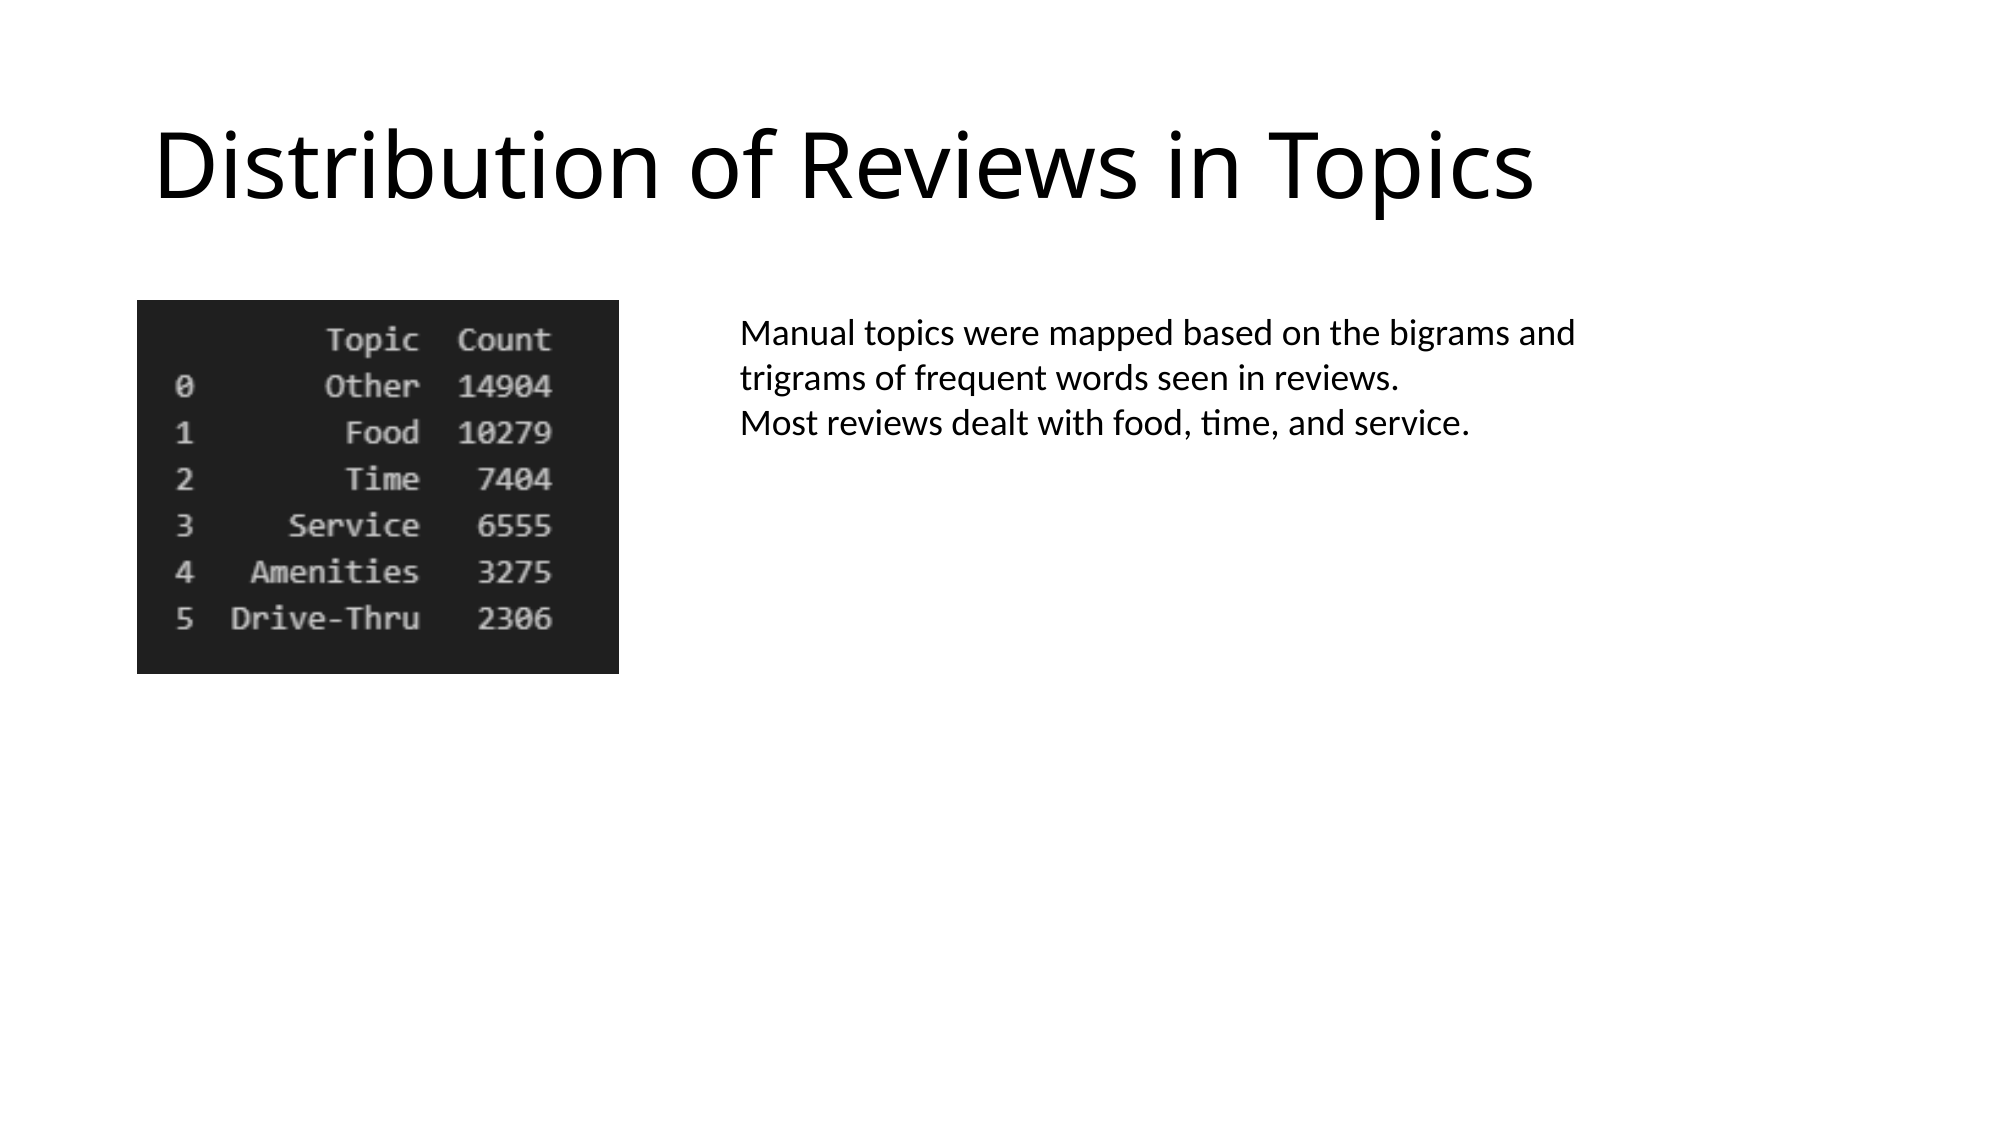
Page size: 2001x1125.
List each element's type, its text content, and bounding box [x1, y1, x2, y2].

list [137, 300, 619, 674]
text_box Manual topics were mapped based on the bigrams and trigrams of frequent words seen in reviews. Most reviews dealt with food, time, and service. [724, 300, 1632, 450]
title Distribution of Reviews in Topics [137, 59, 1863, 278]
